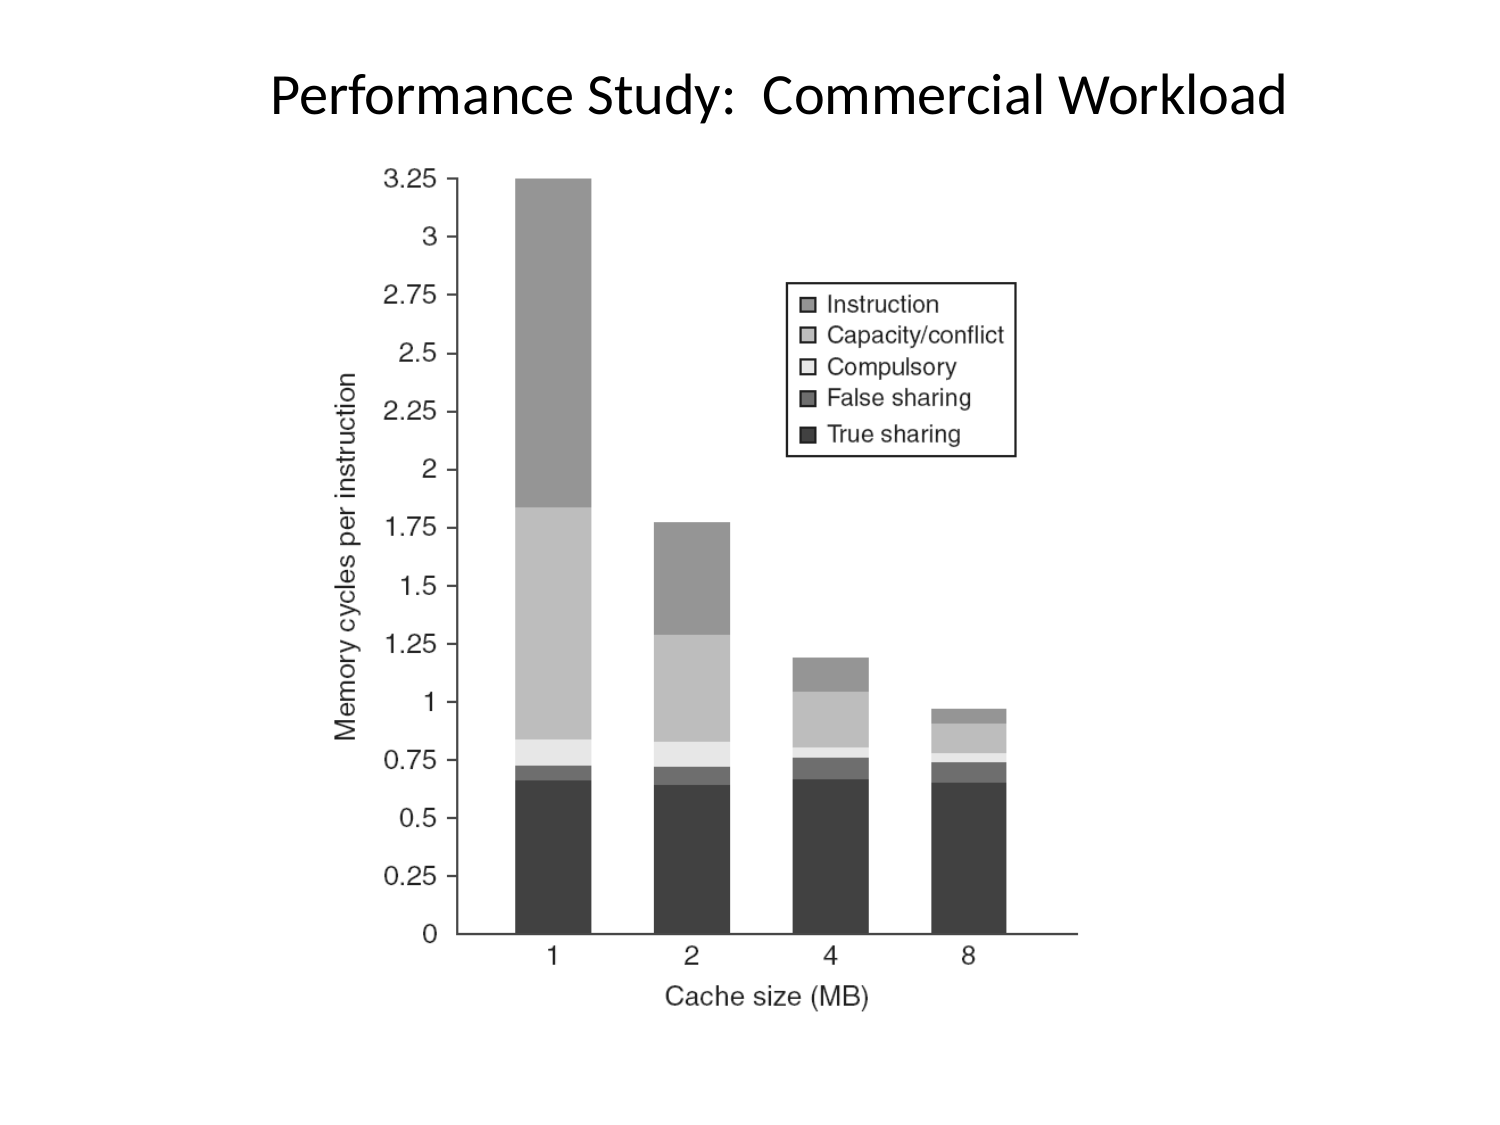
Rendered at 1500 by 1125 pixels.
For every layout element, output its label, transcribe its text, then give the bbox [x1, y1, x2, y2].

picture [288, 149, 1152, 1024]
title Performance Study: Commercial Workload [100, 48, 1459, 135]
